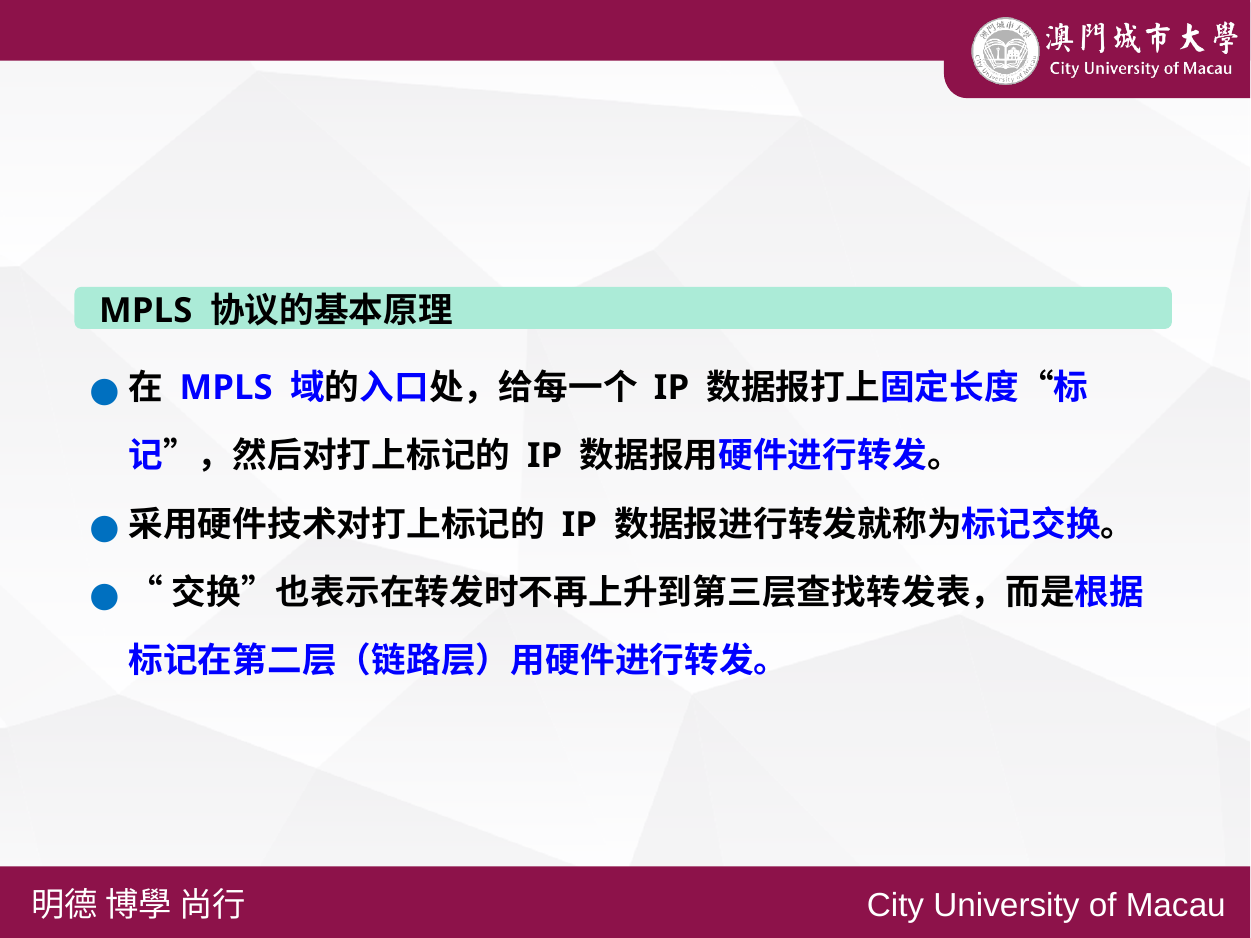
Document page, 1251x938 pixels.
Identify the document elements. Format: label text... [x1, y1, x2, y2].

text_box MPLS 协议的基本原理 [84, 279, 470, 331]
text_box [74, 286, 84, 329]
picture [971, 17, 1040, 85]
text_box 在 MPLS 域的入口处，给每一个 IP 数据报打上固定长度“标记”，然后对打上标记的 IP 数据报用硬件进行转发。 采用硬件技术对打上标记的 IP 数据报进行转发就称为标记交换。 “交换”也表示在转发时不再上升到第三层查找转发表，而是根据标记在第二层（链路层）用硬件进行转发。 [74, 331, 1172, 687]
text_box [470, 286, 1172, 329]
picture [0, 61, 1251, 866]
picture [1043, 21, 1238, 55]
picture [1048, 59, 1232, 80]
